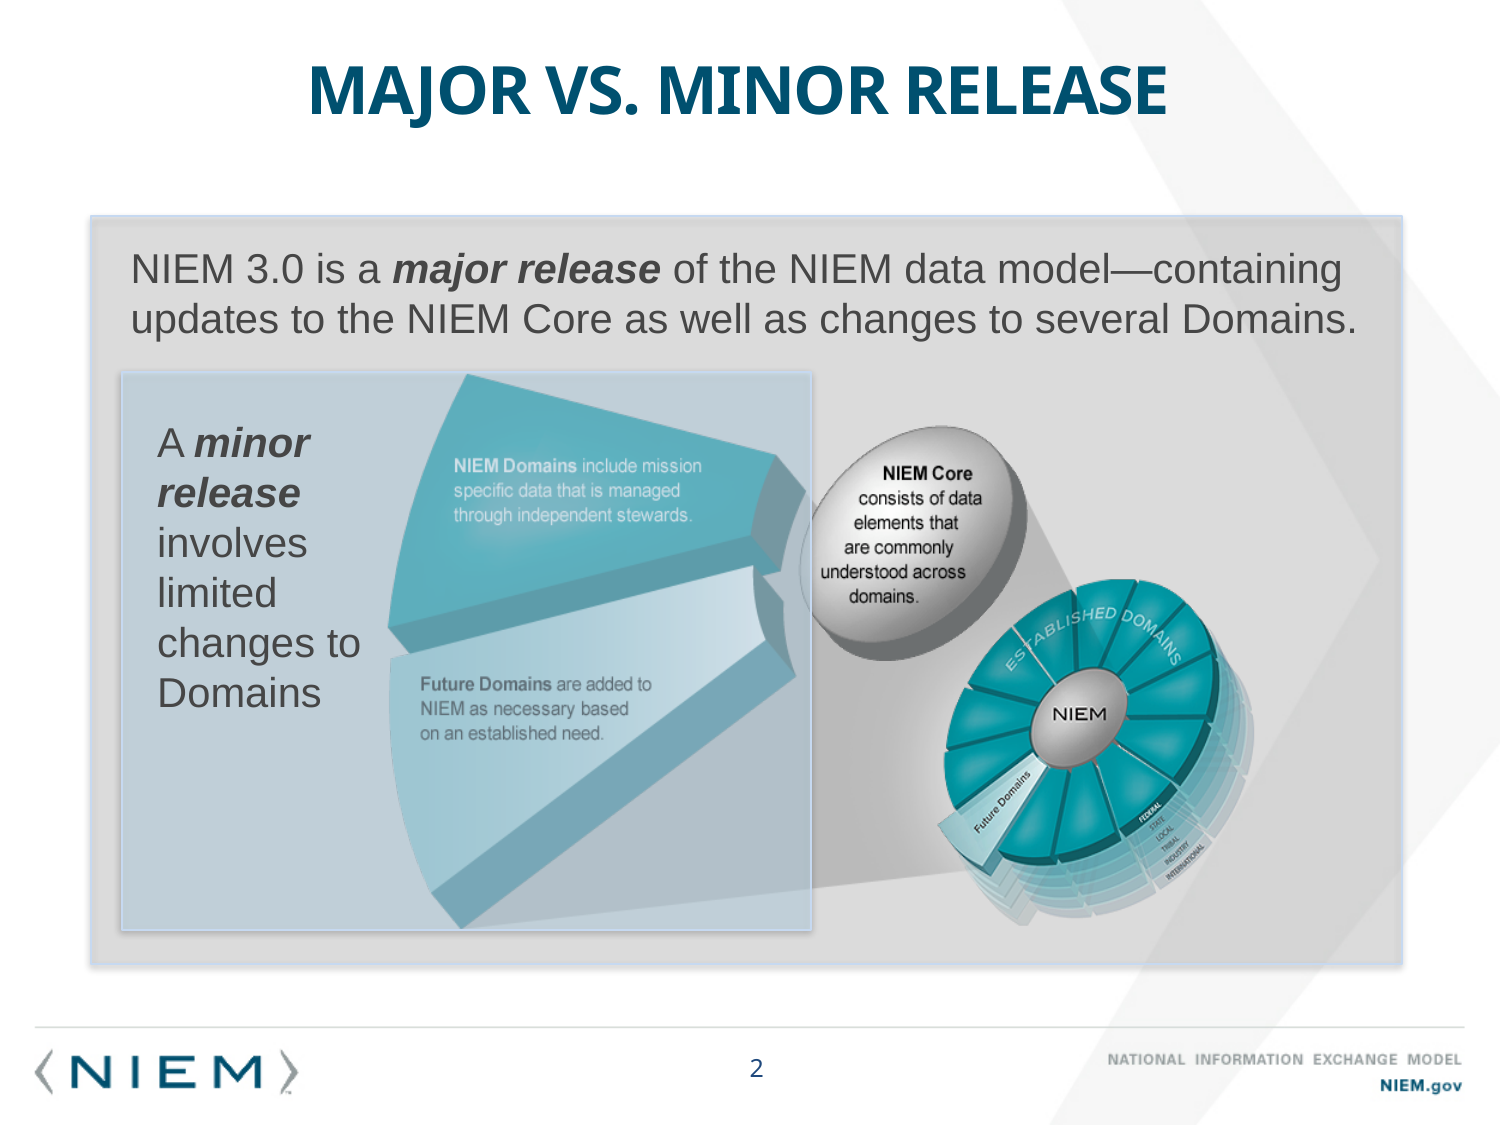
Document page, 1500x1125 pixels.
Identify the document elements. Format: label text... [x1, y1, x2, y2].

text_box [90, 215, 1403, 965]
text_box NIEM 3.0 is a major release of the NIEM data model—containing updates to the NIEM Core as well as changes to several Domains. [115, 233, 1423, 349]
picture [0, 0, 1500, 1125]
title Major vs. Minor Release [75, 63, 1403, 197]
slide_number 2 [581, 1045, 932, 1106]
text_box A minor release involves limited changes to Domains [142, 408, 365, 724]
text_box [121, 371, 366, 931]
